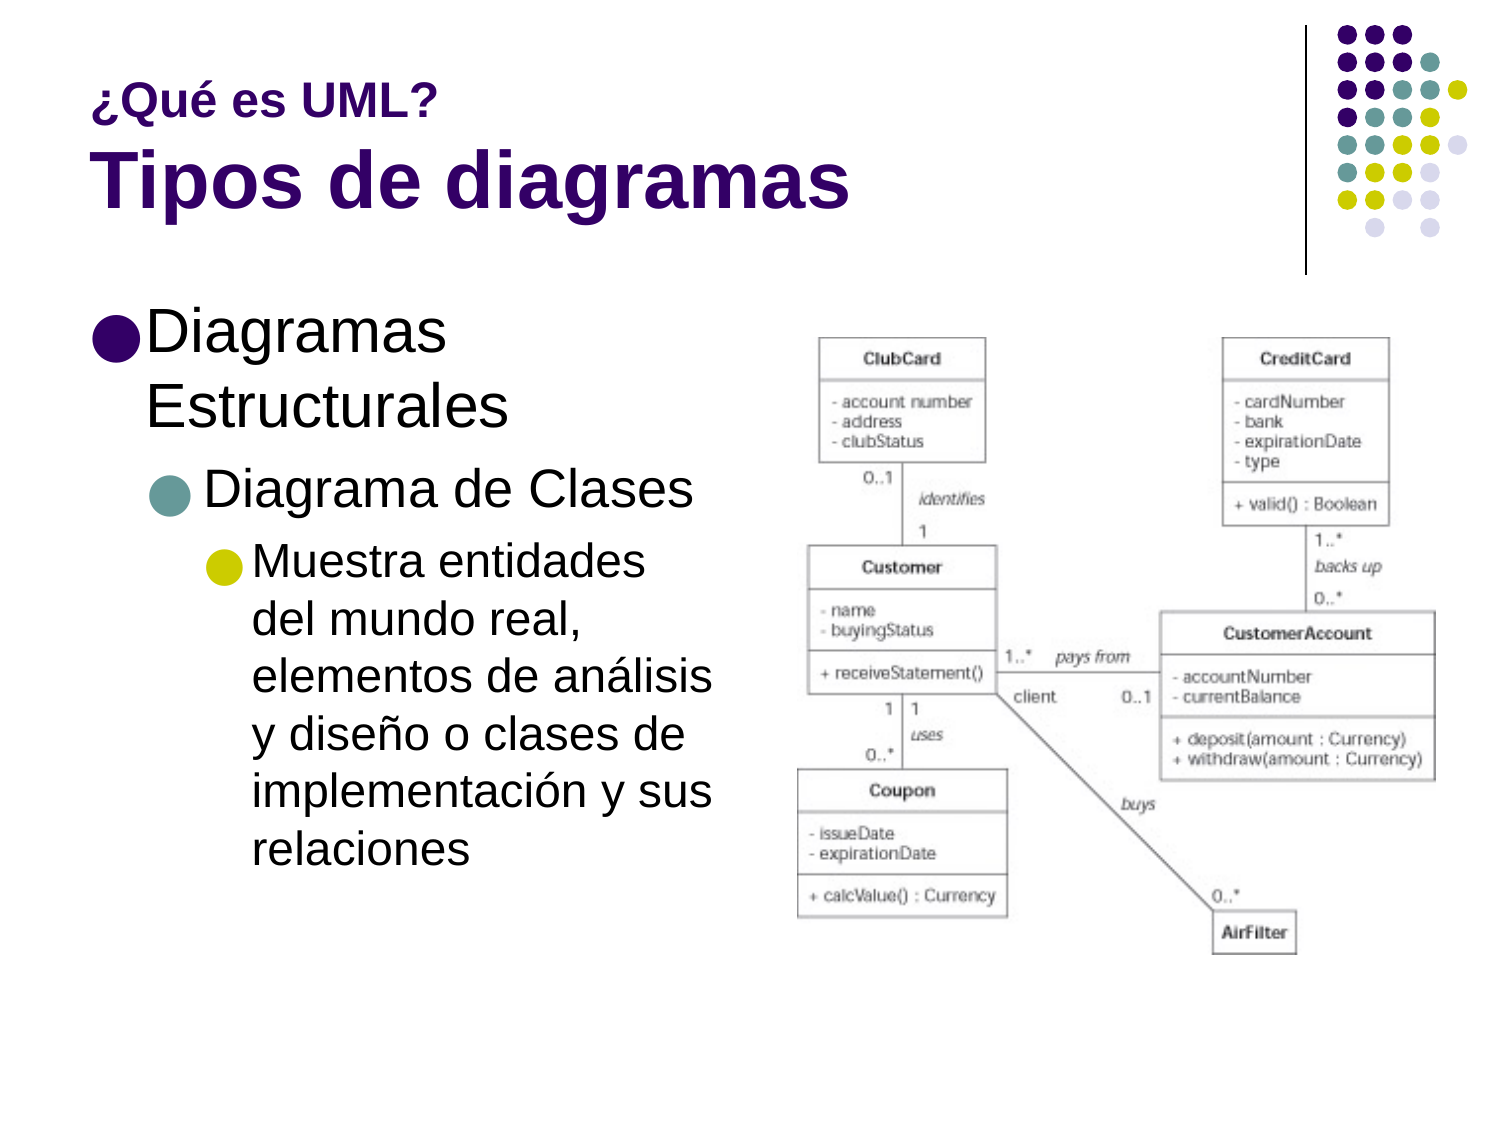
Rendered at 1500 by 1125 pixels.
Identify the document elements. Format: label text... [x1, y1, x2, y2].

picture [796, 337, 1436, 955]
text_box Diagramas Estructurales Diagrama de Clases Muestra entidades del mundo real, elementos de análisis y diseño o clases de implementación y sus relaciones [74, 281, 739, 1006]
text_box ¿Qué es UML? Tipos de diagramas [74, 20, 1313, 233]
